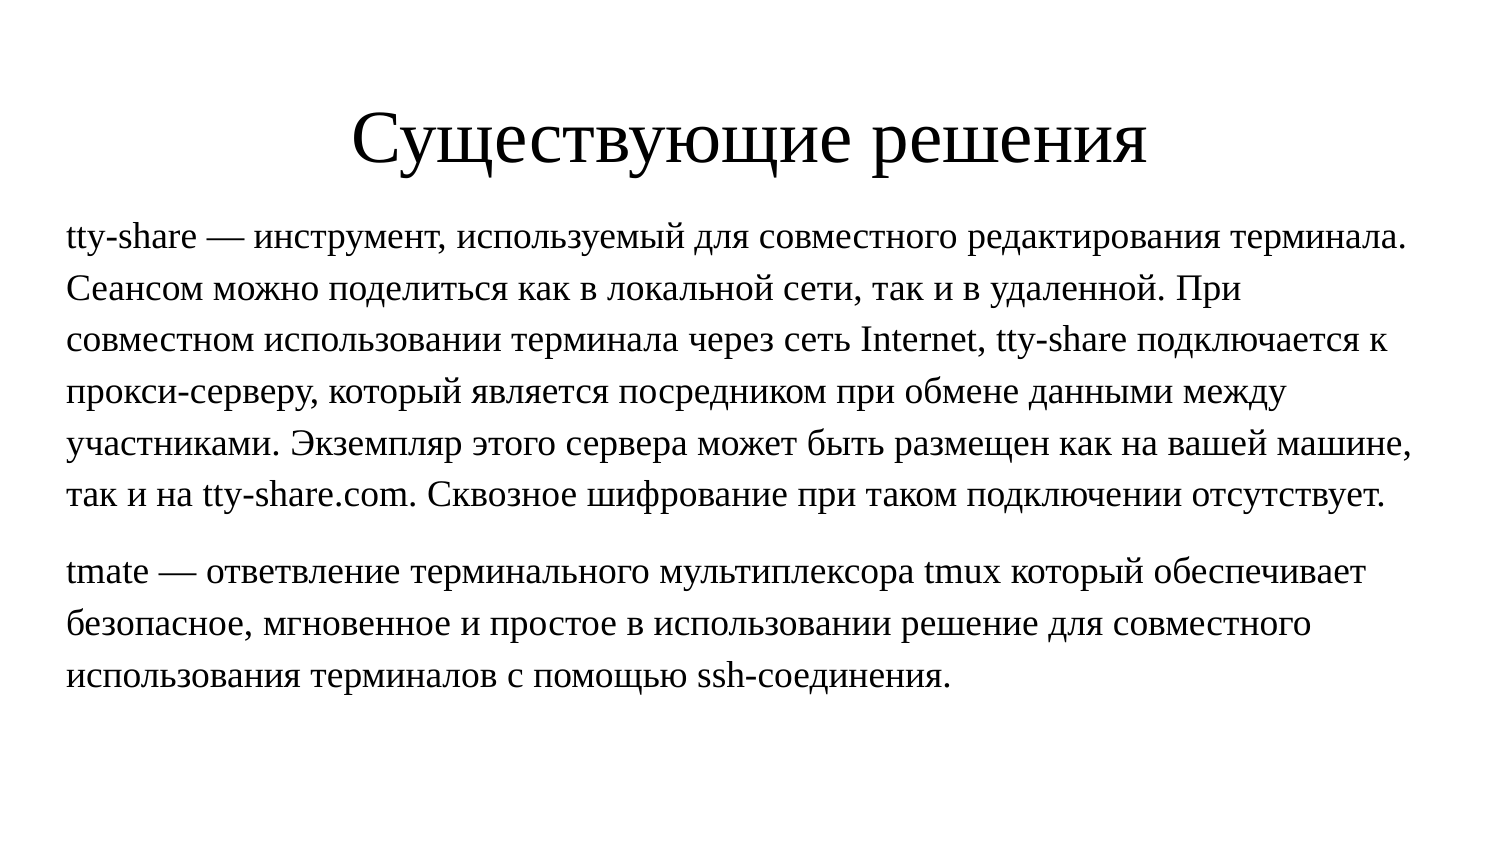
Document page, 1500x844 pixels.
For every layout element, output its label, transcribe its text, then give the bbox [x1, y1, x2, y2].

title Существующие решения [51, 72, 1449, 167]
list tty-share — инструмент, используемый для совместного редактирования терминала. Сеансом можно поделиться как в локальной сети, так и в удаленной. При совместном использовании терминала через сеть Internet, tty-share подключается к прокси-серверу, который является посредником при обмене данными между участниками. Экземпляр этого сервера может быть размещен как на вашей машине, так и на tty-share.com. Сквозное шифрование при таком подключении отсутствует. tmate — ответвление терминального мультиплексора tmux который обеспечивает безопасное, мгновенное и простое в использовании решение для совместного использования терминалов с помощью ssh-соединения. [51, 189, 1449, 750]
